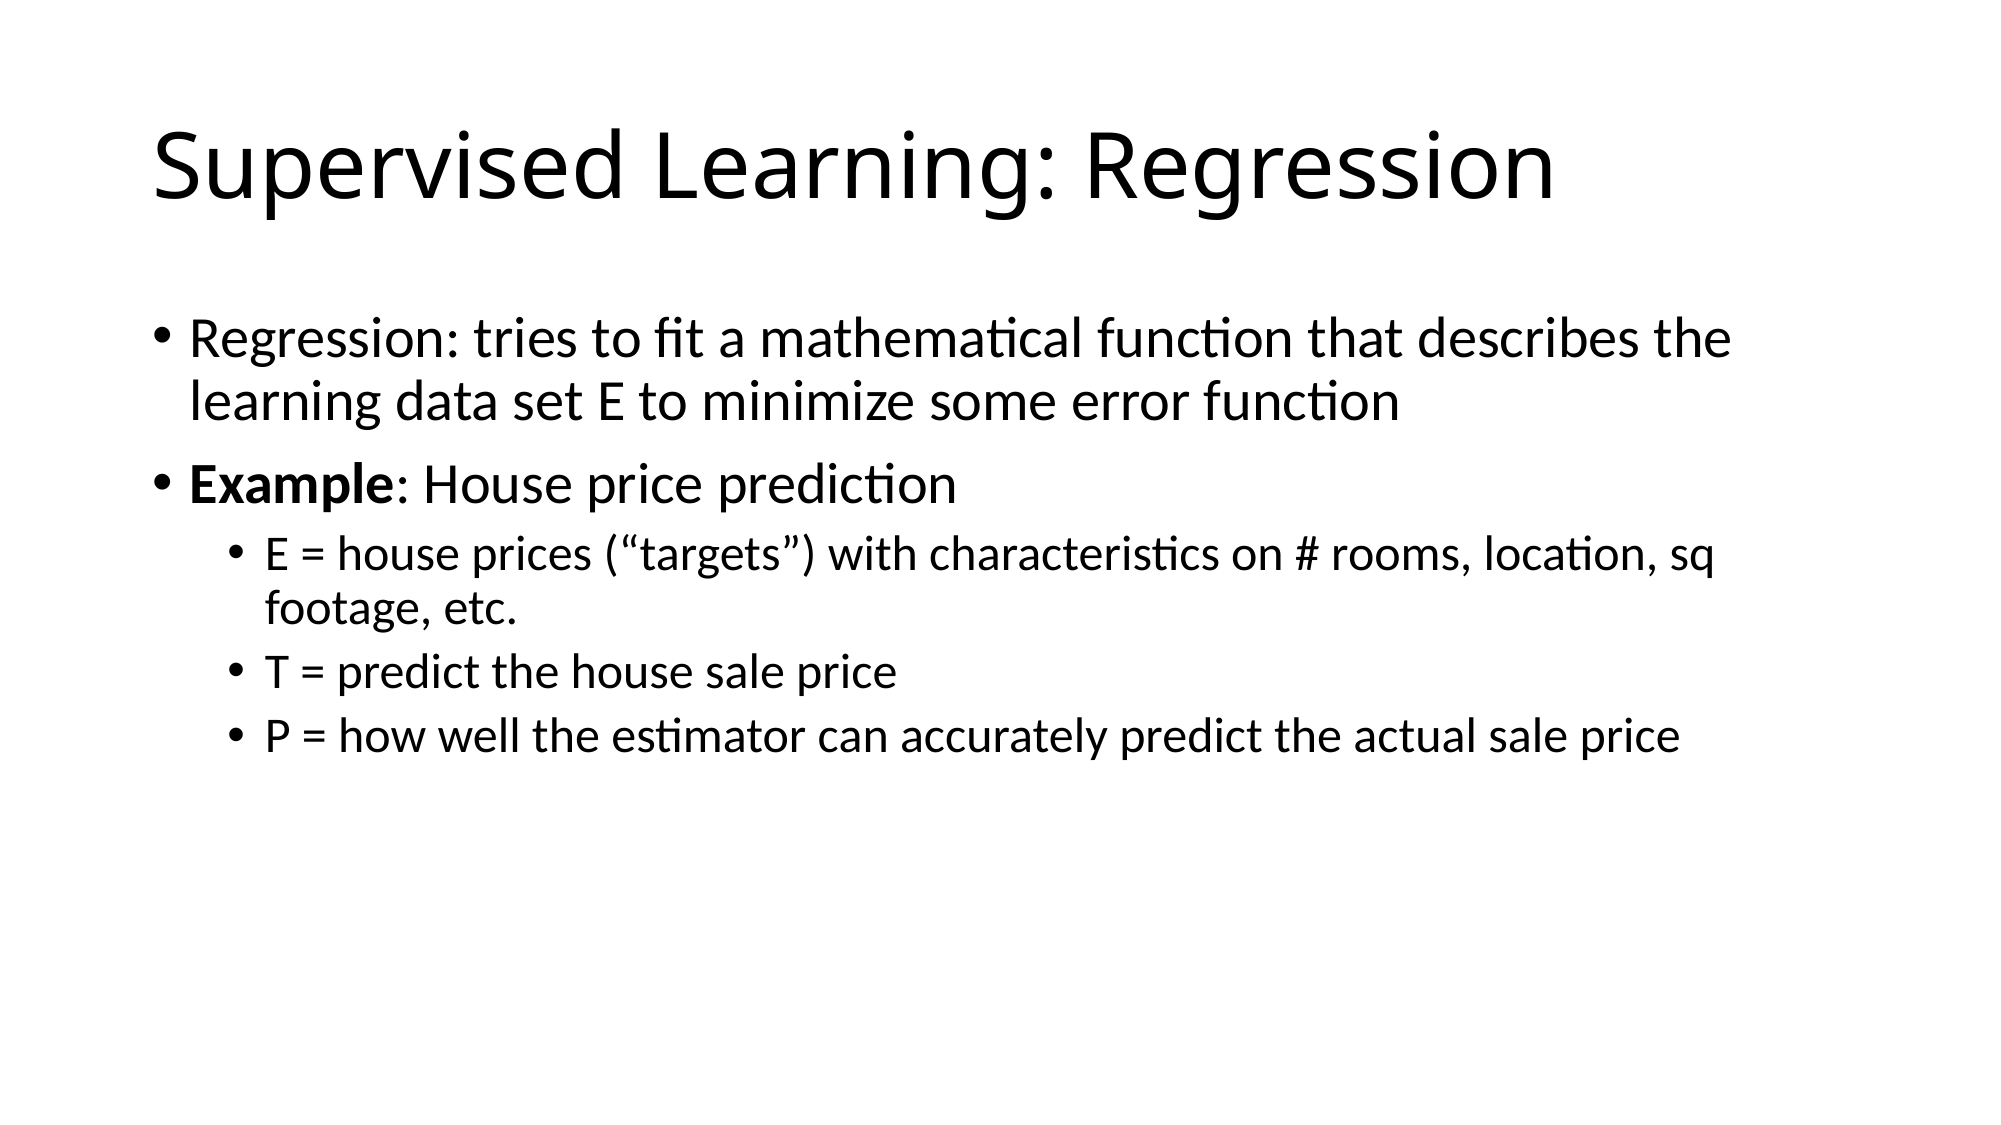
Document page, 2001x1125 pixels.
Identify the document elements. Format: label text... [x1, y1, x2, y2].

title Supervised Learning: Regression [137, 59, 1863, 278]
list Regression: tries to fit a mathematical function that describes the learning data set E to minimize some error function Example: House price prediction E = house prices (“targets”) with characteristics on # rooms, location, sq footage, etc. T = predict the house sale price P = how well the estimator can accurately predict the actual sale price [137, 299, 1863, 1014]
